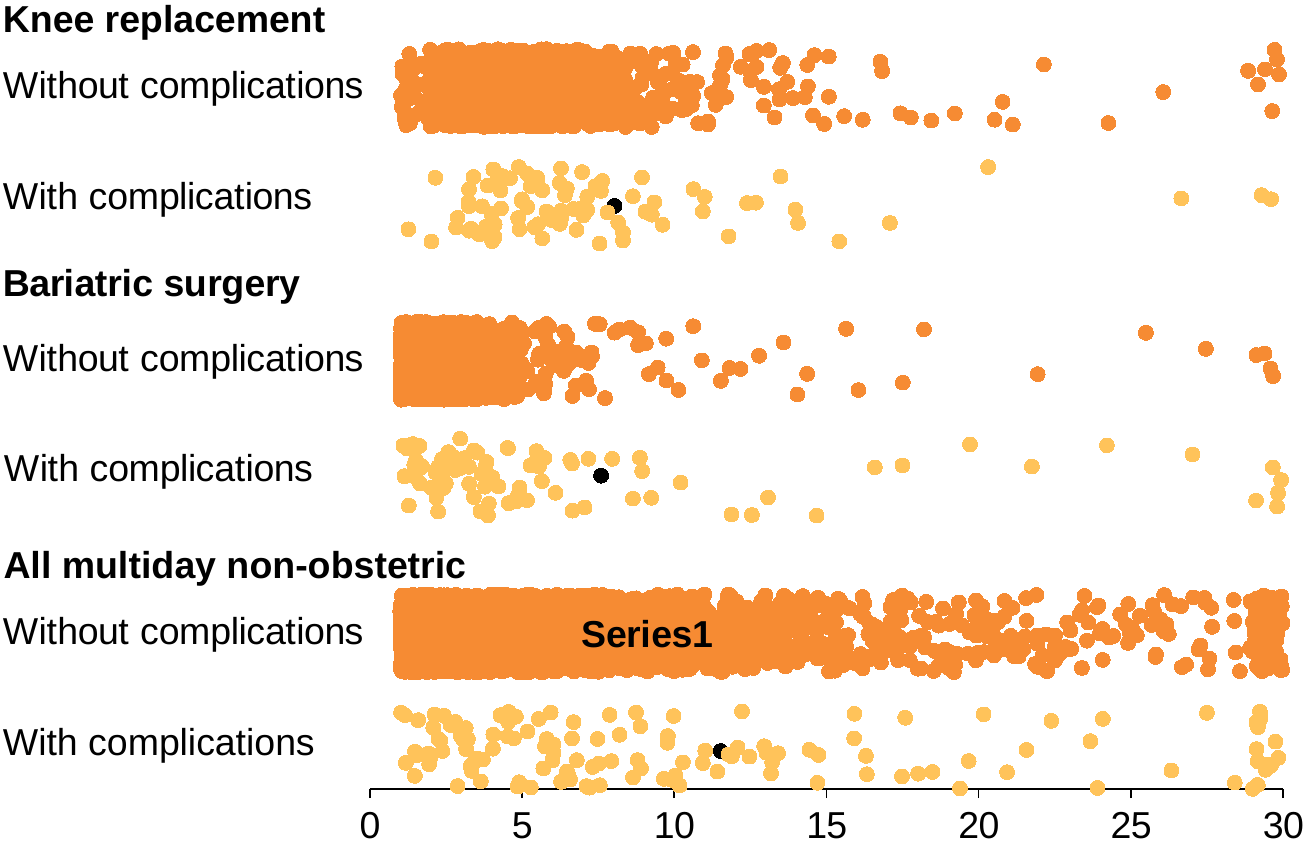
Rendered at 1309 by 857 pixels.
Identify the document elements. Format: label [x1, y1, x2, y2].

chart [0, 0, 1309, 857]
